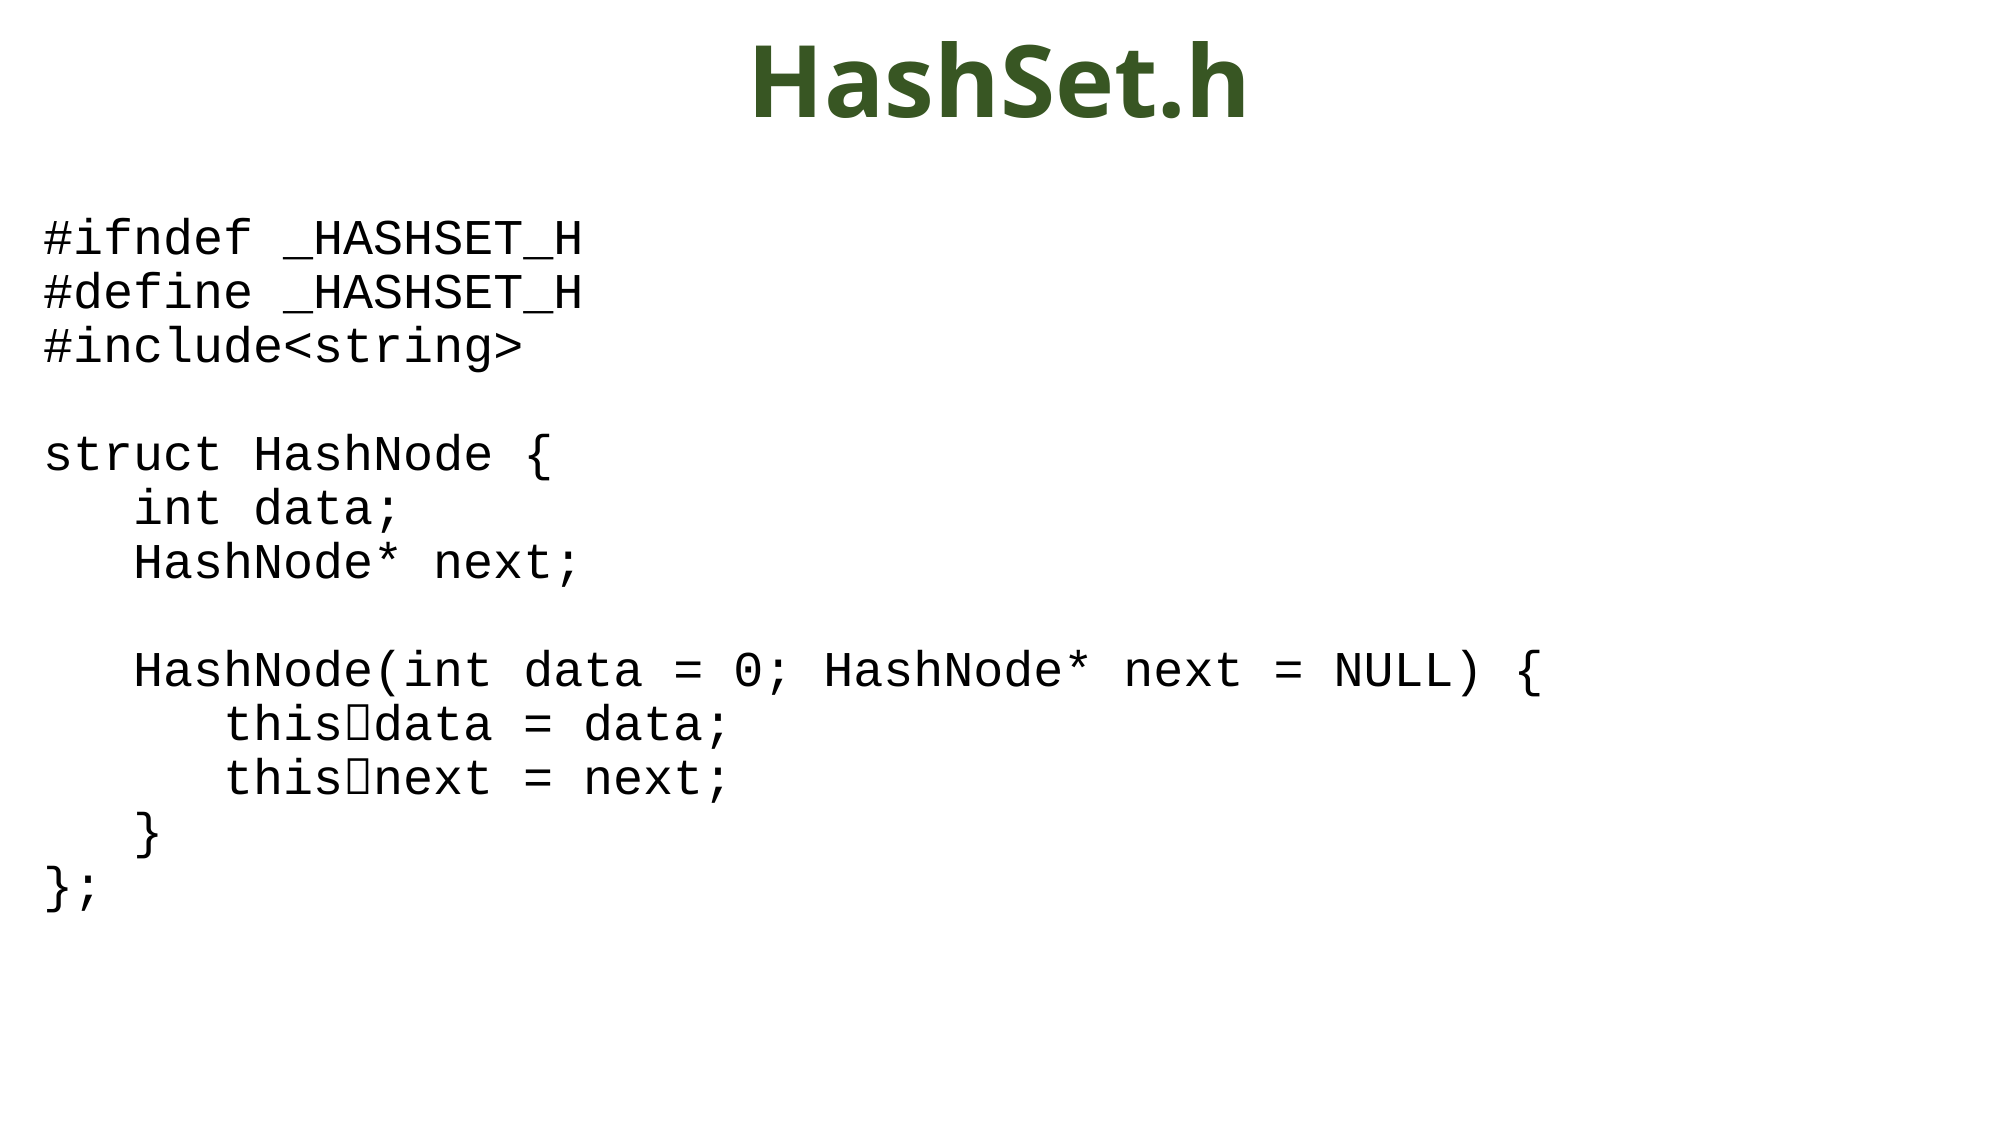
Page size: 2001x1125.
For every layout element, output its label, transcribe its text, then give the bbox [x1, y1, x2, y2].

list #ifndef _HASHSET_H #define _HASHSET_H #include<string> struct HashNode { int data; HashNode* next; HashNode(int data = 0; HashNode* next = NULL) { thisdata = data; thisnext = next; } }; [28, 203, 1960, 1043]
title HashSet.h [137, 1, 1863, 169]
